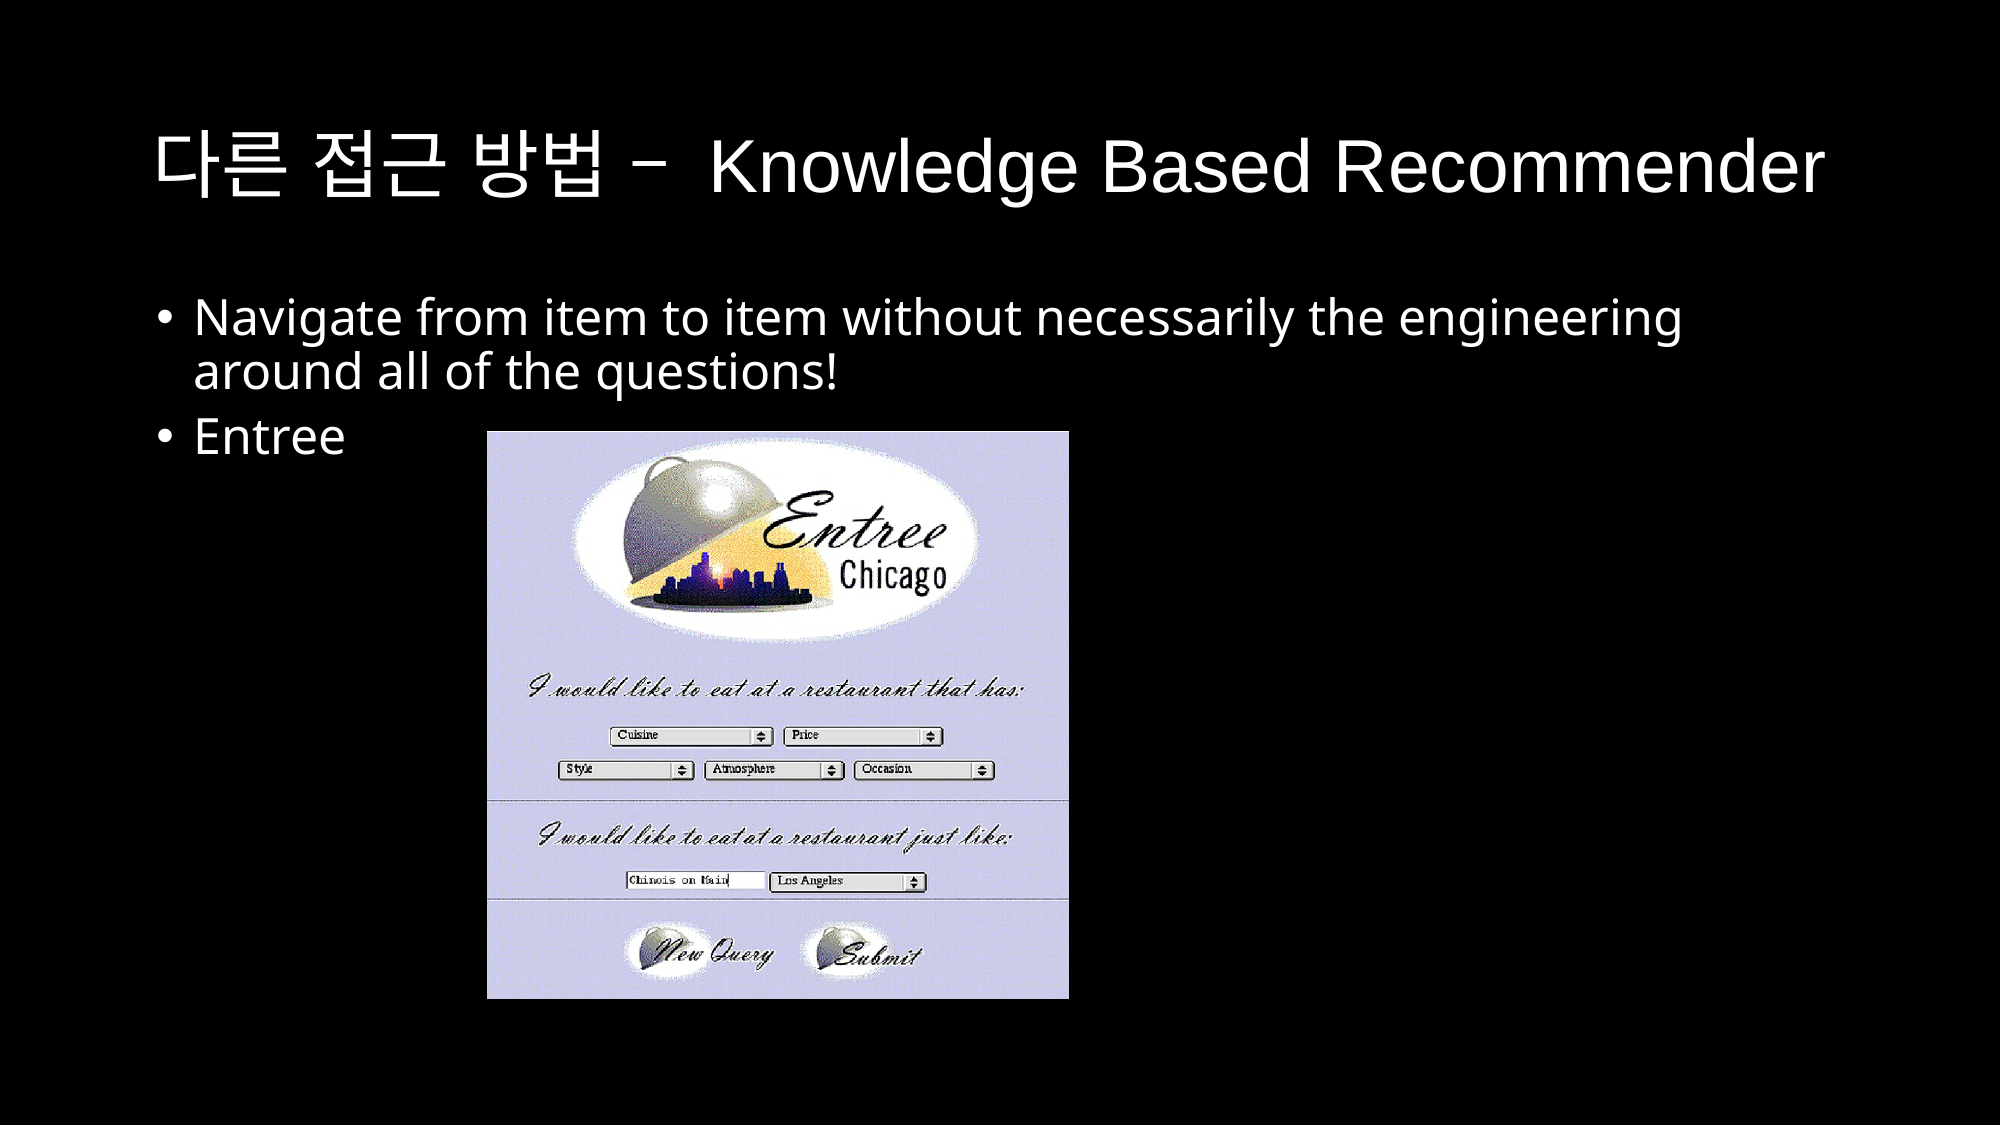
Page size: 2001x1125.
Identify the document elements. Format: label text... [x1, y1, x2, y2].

picture [487, 431, 1069, 999]
title 다른 접근 방법 – Knowledge Based Recommender [137, 59, 1863, 278]
list Navigate from item to item without necessarily the engineering around all of the questions! Entree [66, 285, 1792, 999]
